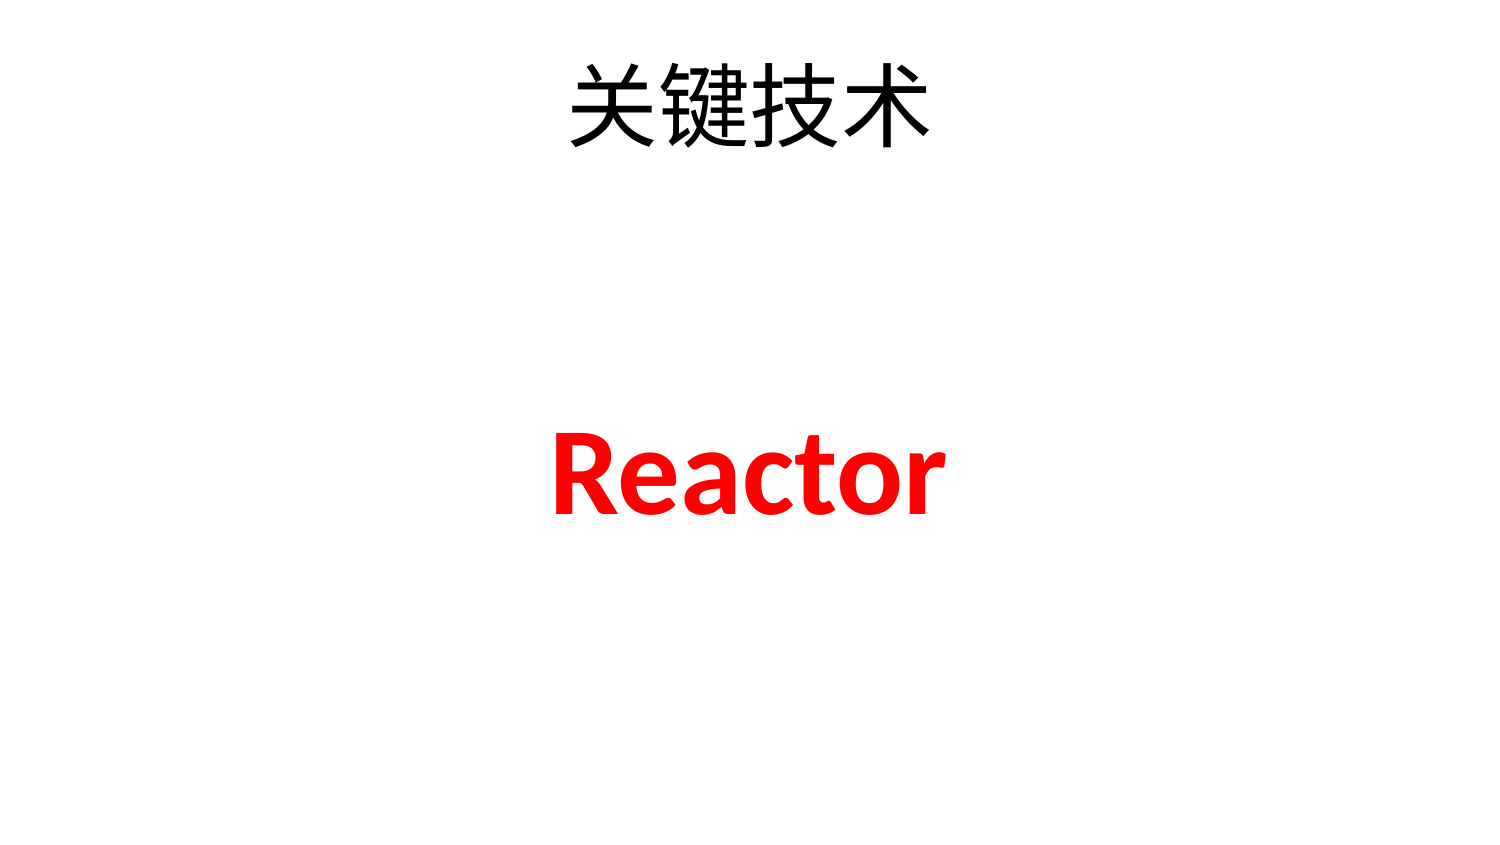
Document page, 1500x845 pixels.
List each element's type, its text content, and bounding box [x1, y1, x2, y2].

list Reactor [83, 207, 1415, 844]
title 关键技术 [75, 33, 1425, 175]
